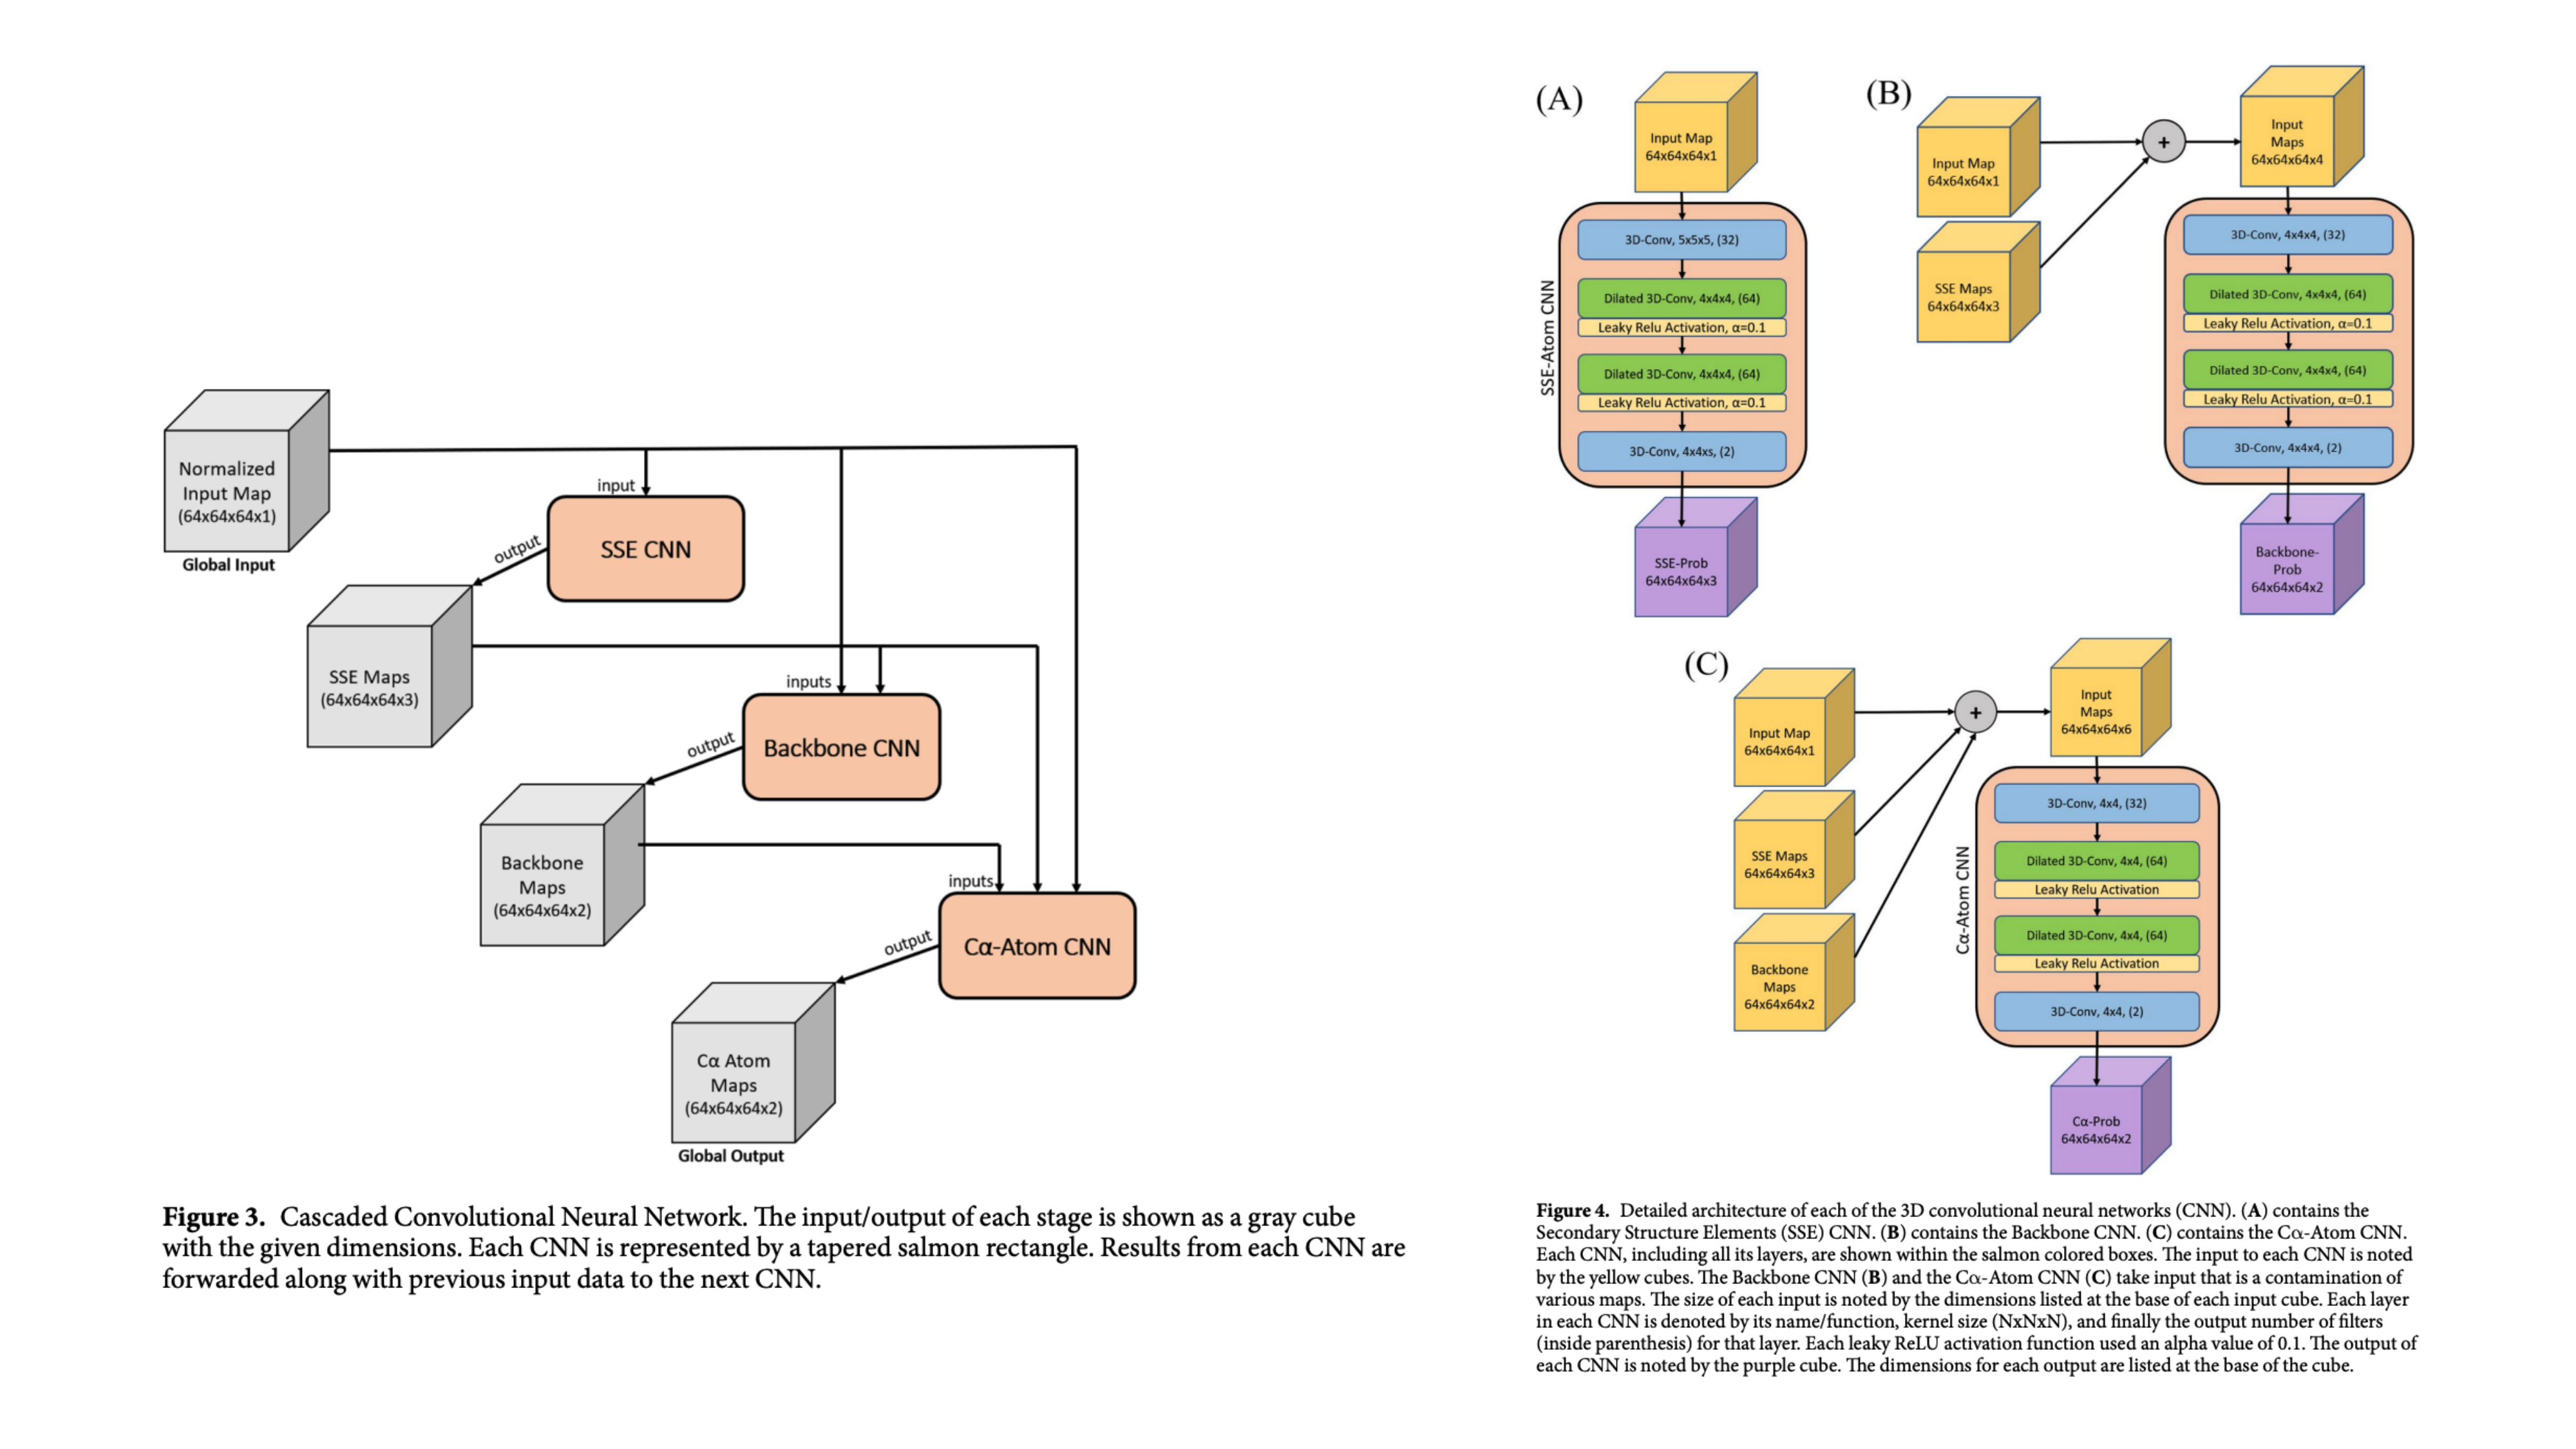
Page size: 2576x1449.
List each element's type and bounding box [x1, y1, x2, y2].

picture [1524, 60, 2427, 1389]
picture [150, 374, 1409, 1302]
